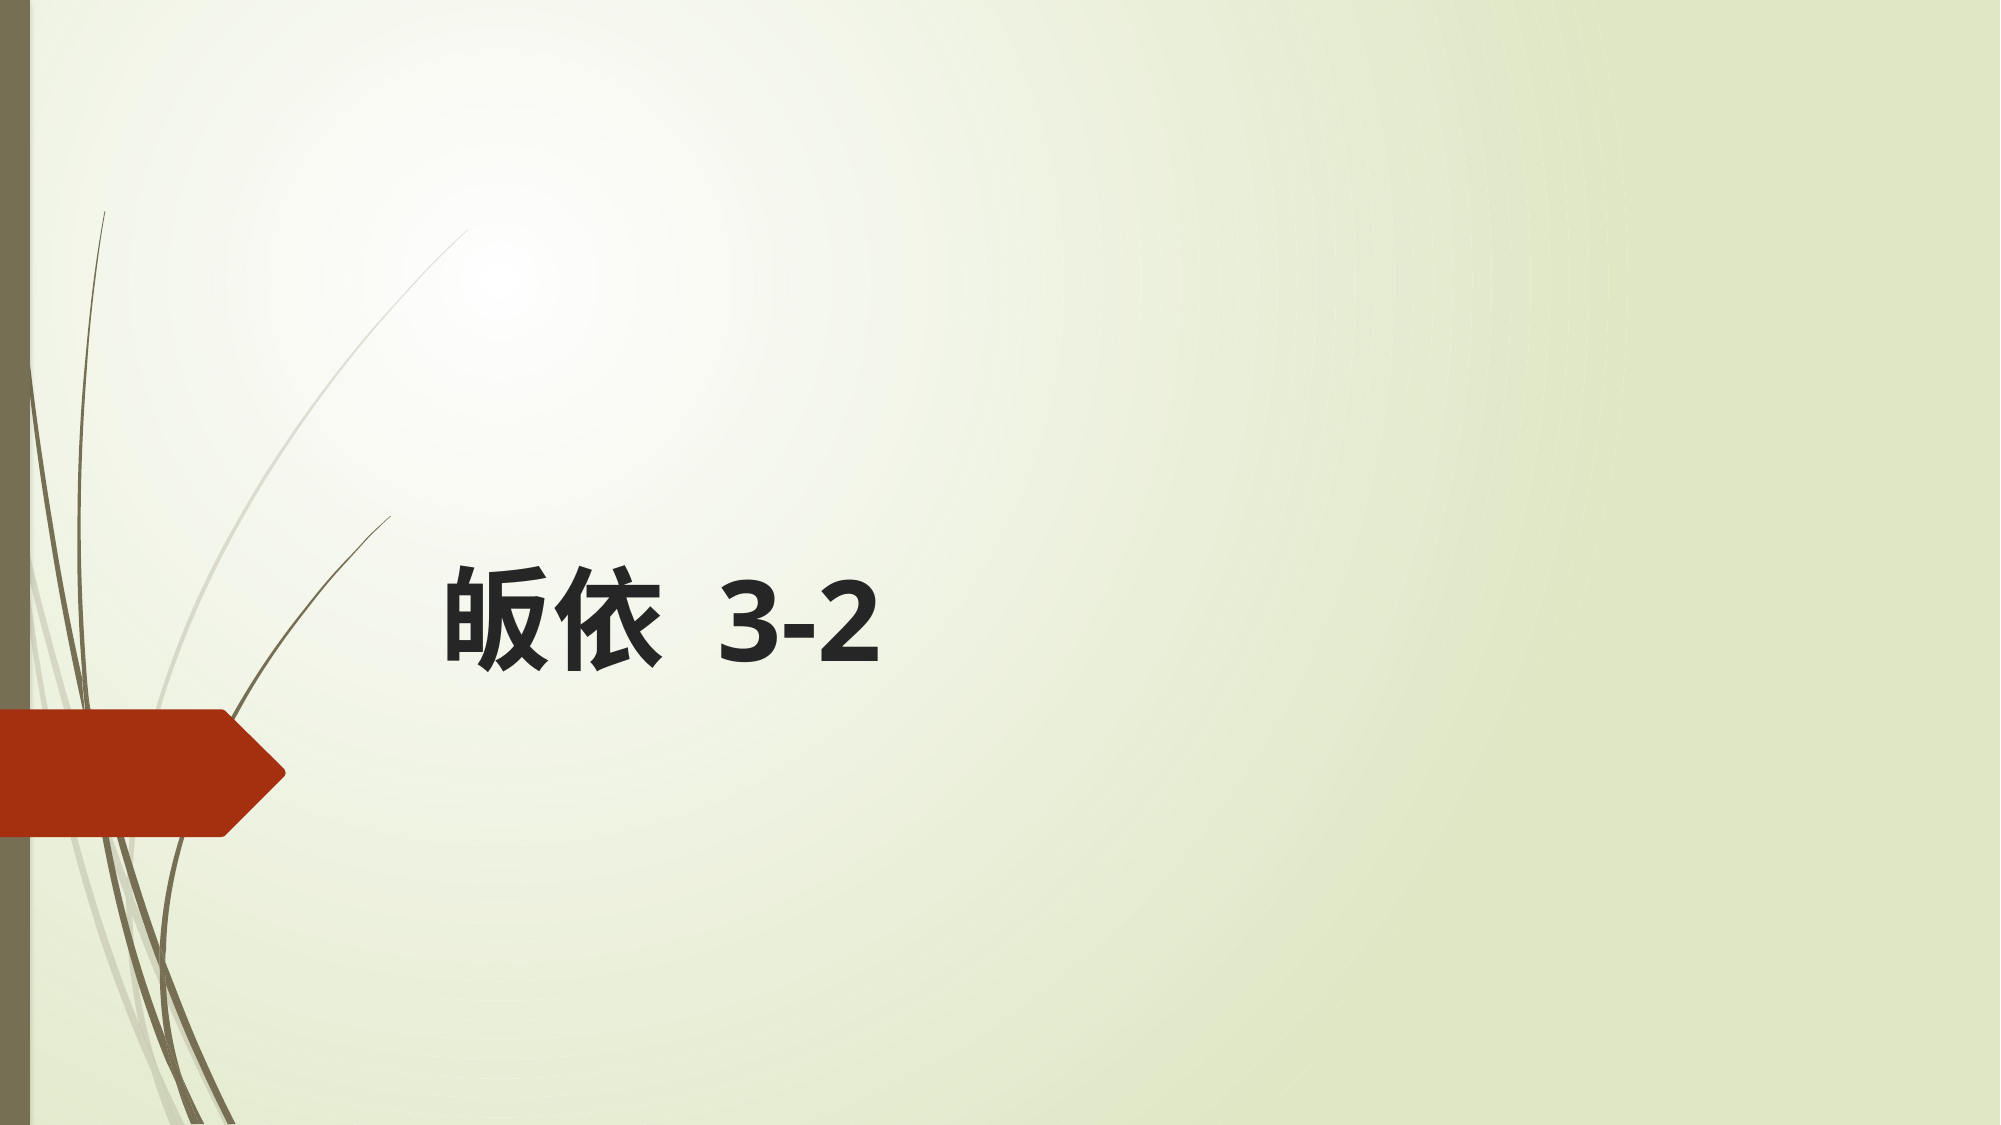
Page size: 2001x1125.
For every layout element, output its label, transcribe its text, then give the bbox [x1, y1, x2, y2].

title 皈依 3-2 [424, 319, 1888, 692]
